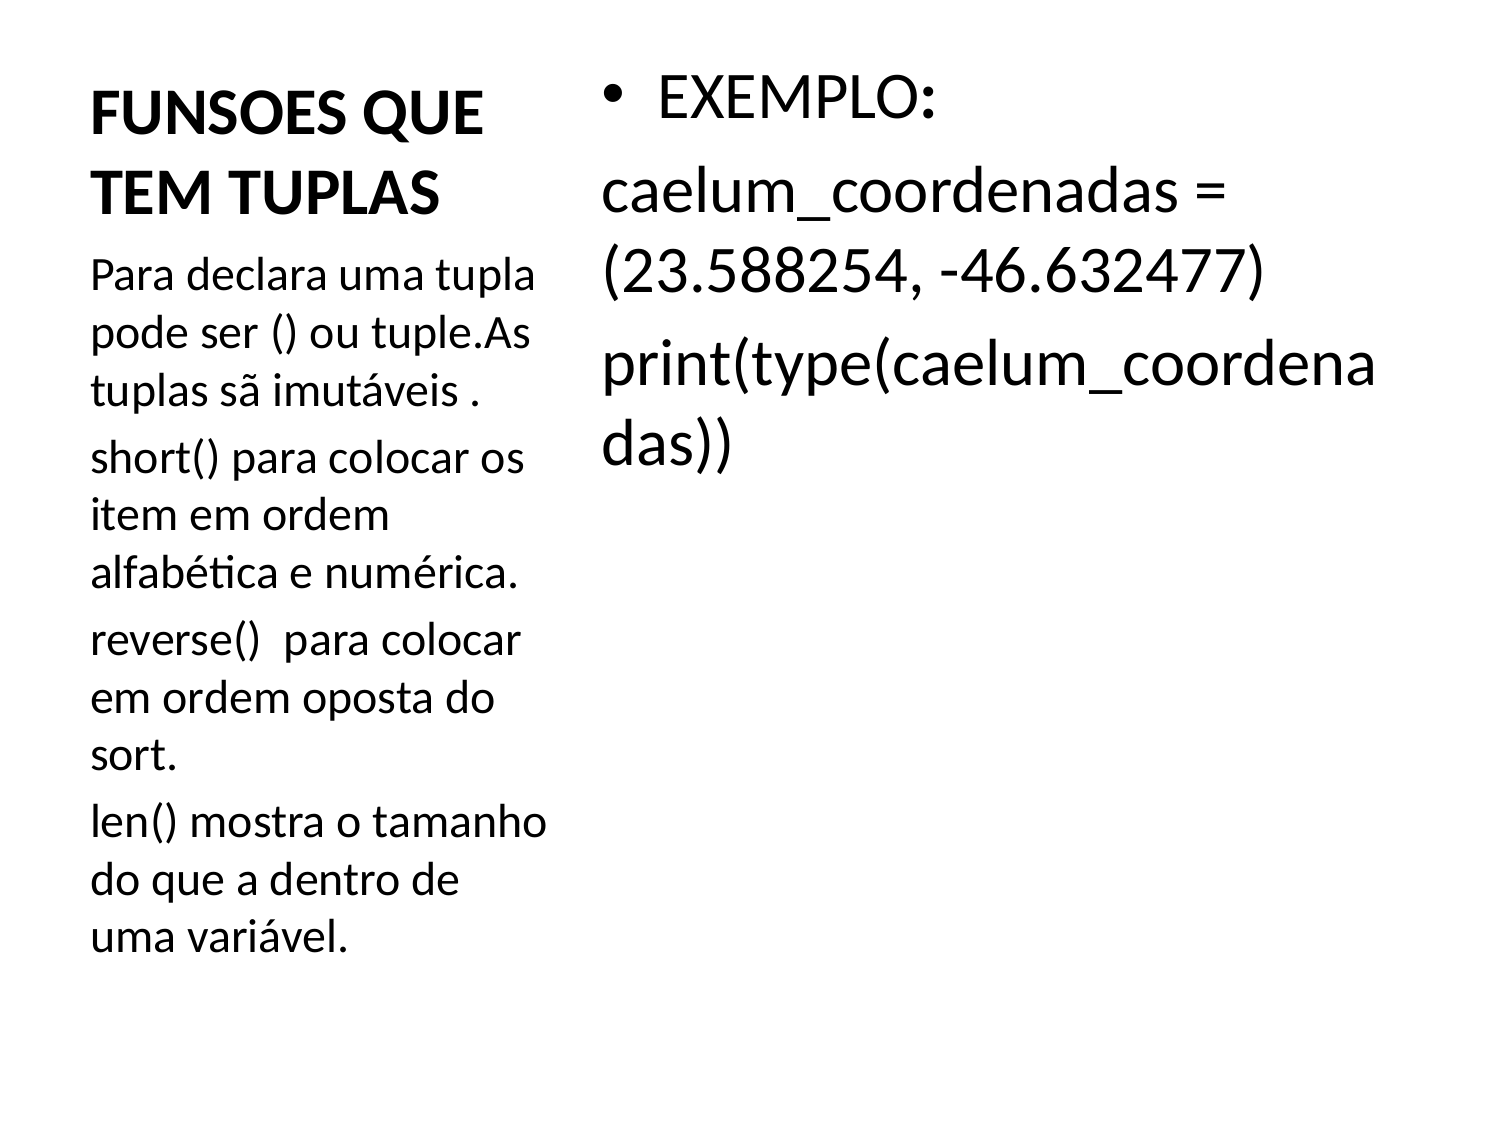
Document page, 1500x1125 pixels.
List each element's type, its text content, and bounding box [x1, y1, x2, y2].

list EXEMPLO: caelum_coordenadas = (23.588254, -46.632477) print(type(caelum_coordenadas)) [586, 44, 1425, 1005]
title FUNSOES QUE TEM TUPLAS [75, 44, 569, 235]
list Para declara uma tupla pode ser () ou tuple.As tuplas sã imutáveis . short() para colocar os item em ordem alfabética e numérica. reverse() para colocar em ordem oposta do sort. len() mostra o tamanho do que a dentro de uma variável. [75, 235, 569, 1005]
